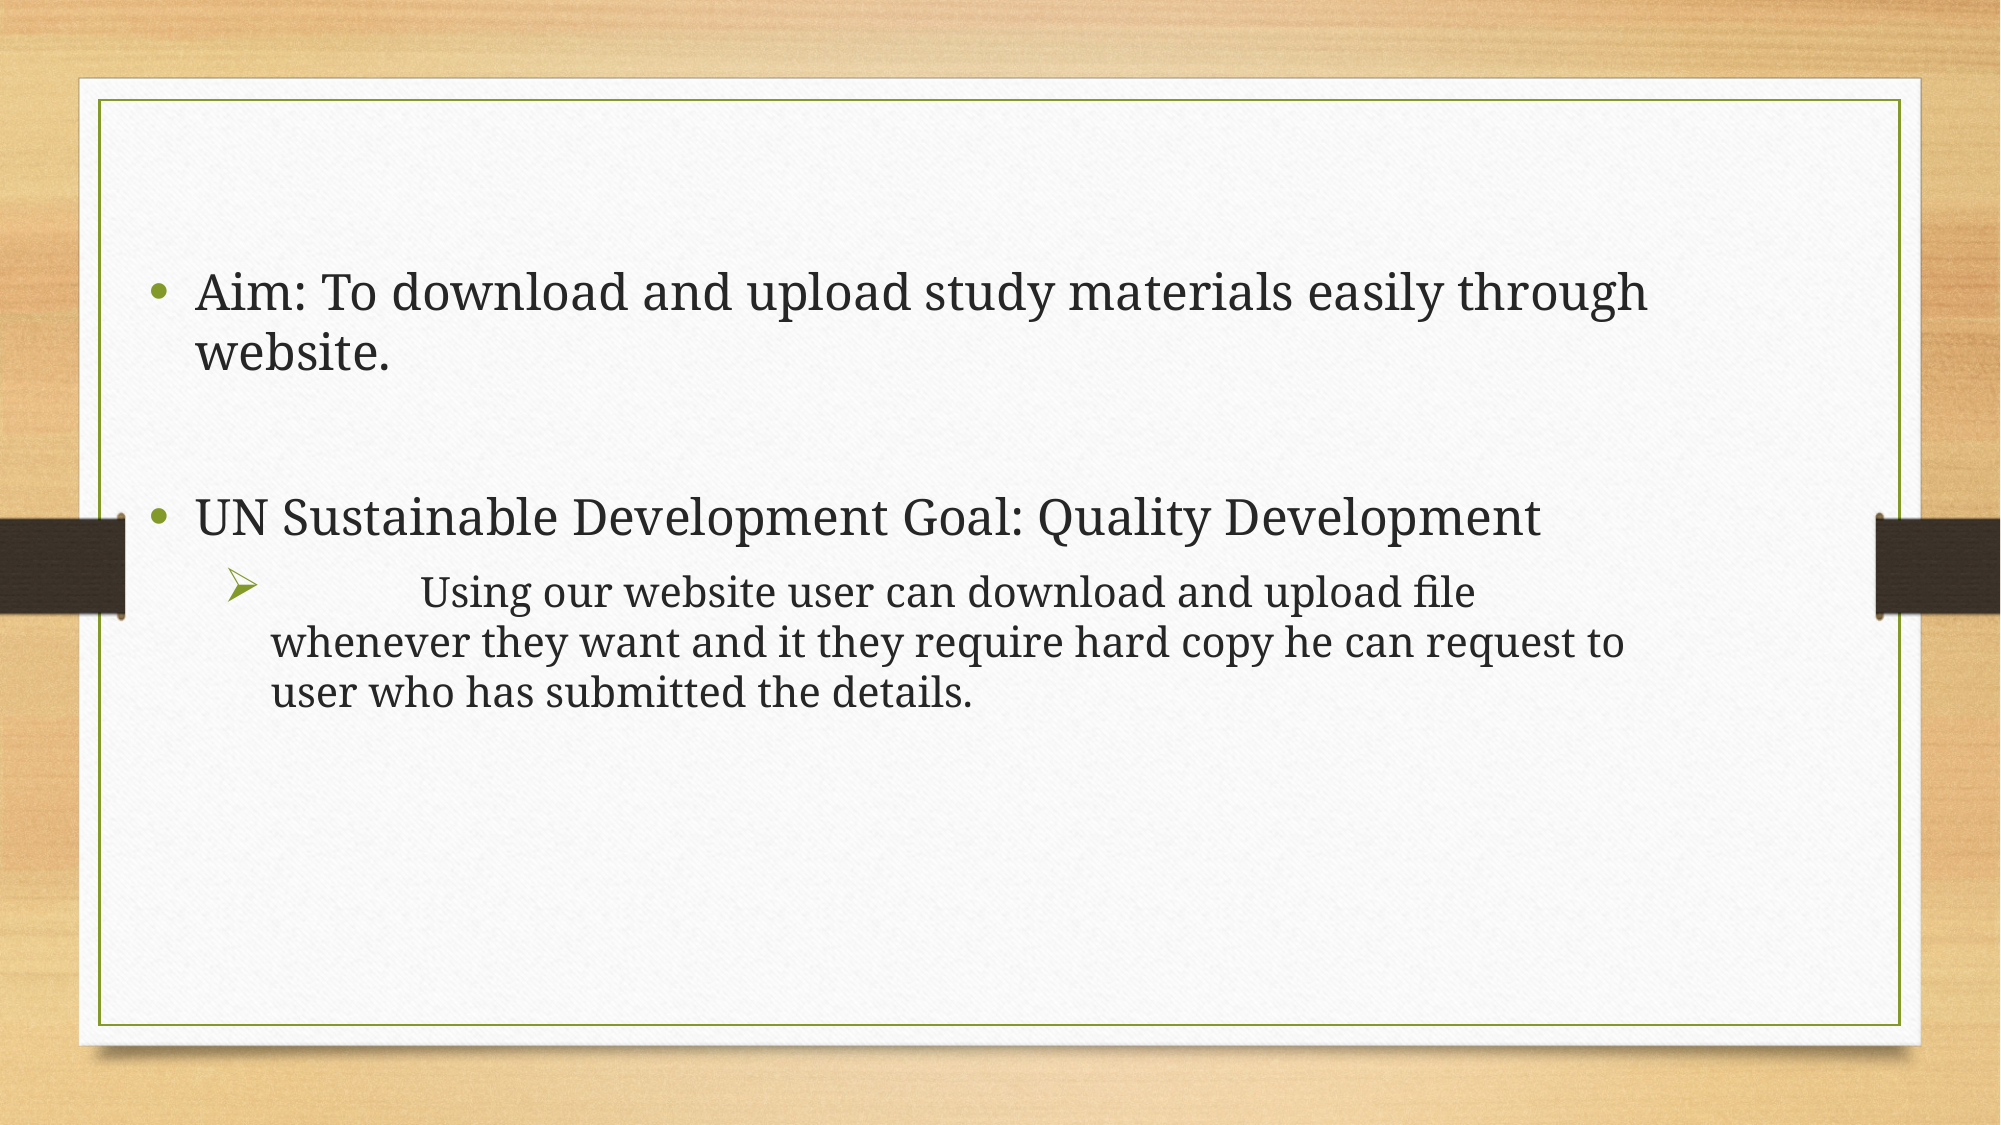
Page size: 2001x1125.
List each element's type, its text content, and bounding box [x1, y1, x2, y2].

list Aim: To download and upload study materials easily through website. UN Sustainable Development Goal: Quality Development Using our website user can download and upload file whenever they want and it they require hard copy he can request to user who has submitted the details. [133, 252, 1667, 755]
picture [0, 0, 2001, 1125]
